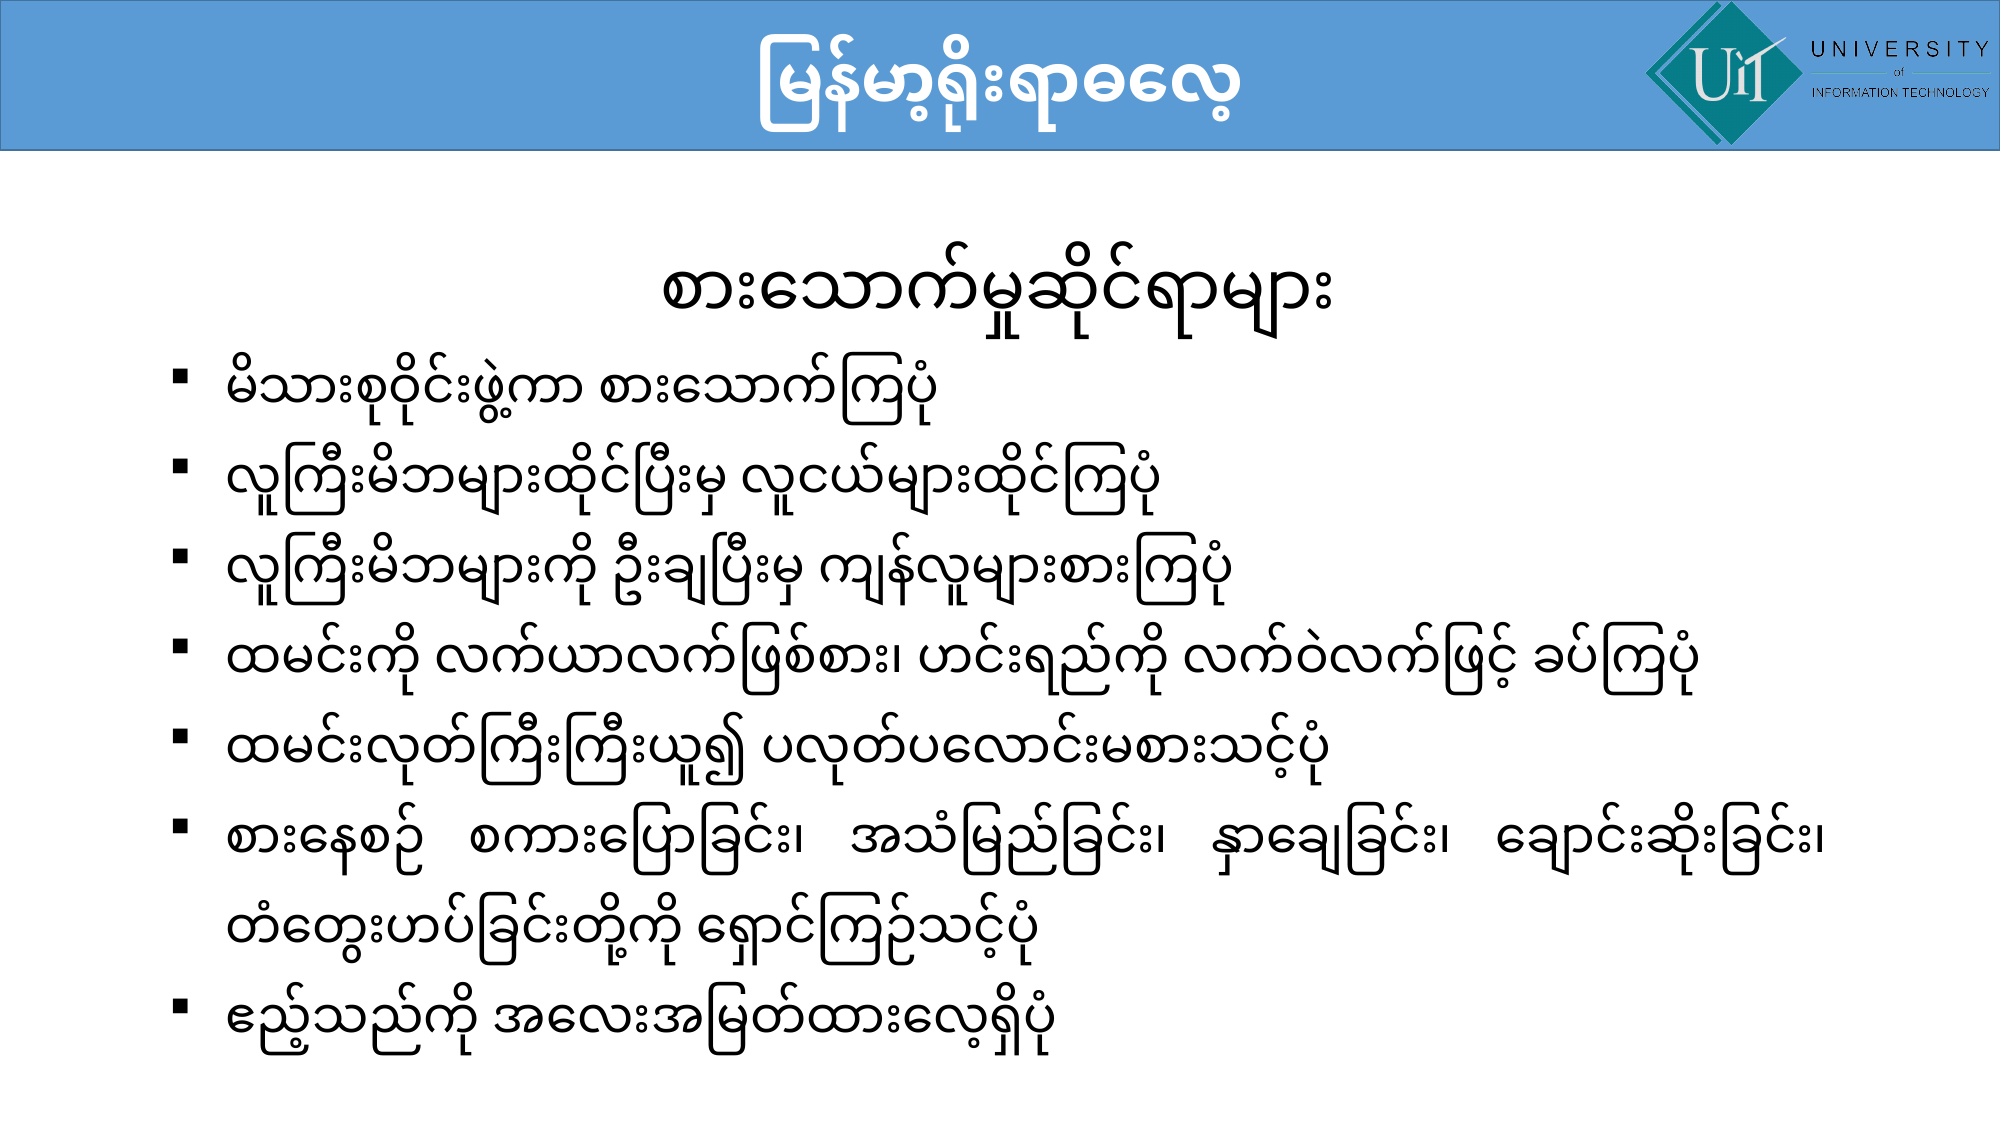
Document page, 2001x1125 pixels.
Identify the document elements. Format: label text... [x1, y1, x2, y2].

text_box စားသောက်မှုဆိုင်ရာများ မိသားစုဝိုင်းဖွဲ့ကာ စားသောက်ကြပုံ လူကြီးမိဘများထိုင်ပြီးမှ လူငယ်များထိုင်ကြပုံ လူကြီးမိဘများကို ဦးချပြီးမှ ကျန်လူများစားကြပုံ ထမင်းကို လက်ယာလက်ဖြစ်စား၊ ဟင်းရည်ကို လက်ဝဲလက်ဖြင့် ခပ်ကြပုံ ထမင်းလုတ်ကြီးကြီးယူ၍ ပလုတ်ပလောင်းမစားသင့်ပုံ စားနေစဉ် စကားပြောခြင်း၊ အသံမြည်ခြင်း၊ နှာချေခြင်း၊ ချောင်းဆိုးခြင်း၊ တံတွေးဟပ်ခြင်းတို့ကို ရှောင်ကြဉ်သင့်ပုံ ဧည့်သည်ကို အလေးအမြတ်ထားလေ့ရှိပုံ [154, 149, 1843, 1050]
text_box မြန်မာ့ရိုးရာဓလေ့ [0, 0, 1640, 151]
picture [1640, 0, 1998, 150]
